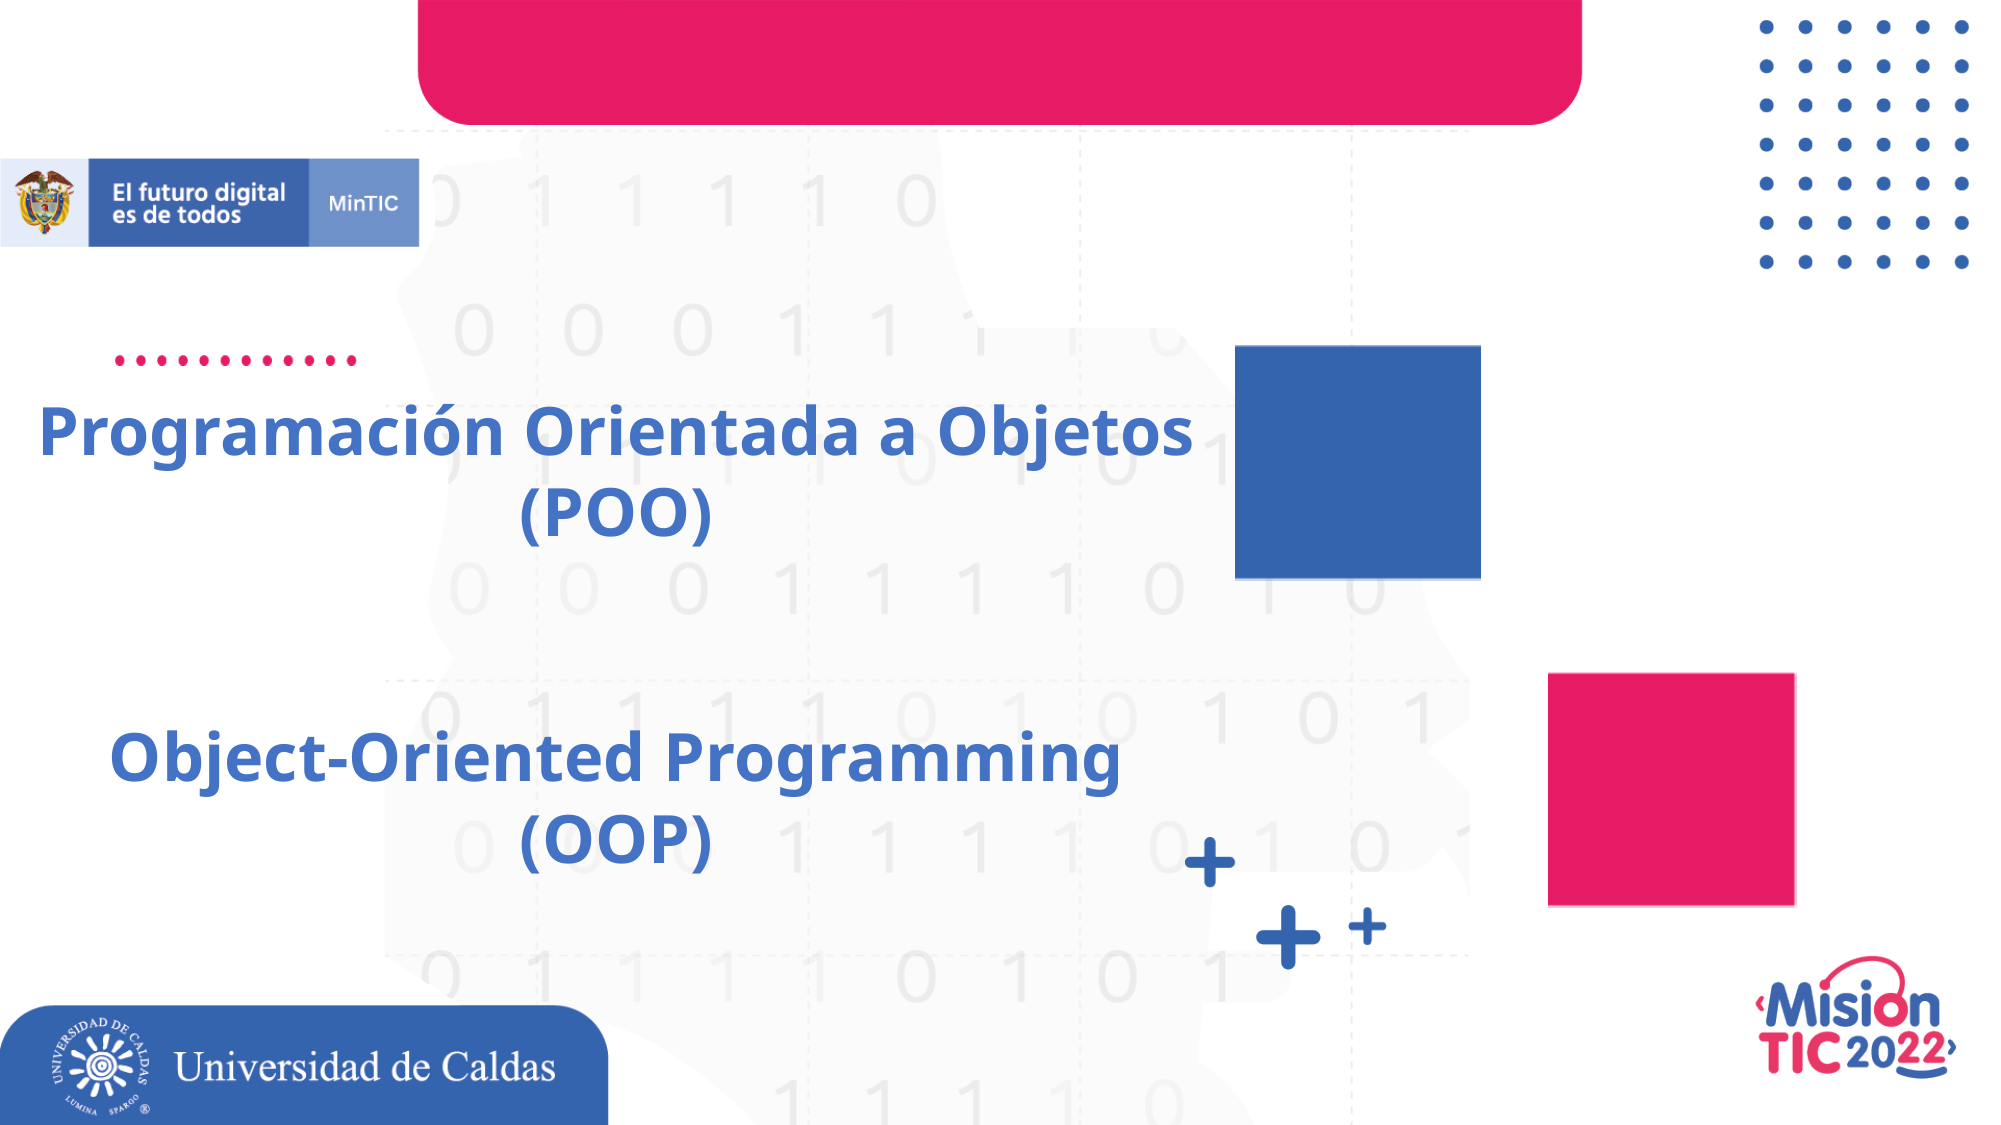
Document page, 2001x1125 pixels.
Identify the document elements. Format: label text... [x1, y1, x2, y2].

text_box Programación Orientada a Objetos (POO) Object-Oriented Programming (OOP) [20, 260, 1214, 1010]
text_box [564, 17, 1461, 128]
picture [0, 0, 2000, 1125]
